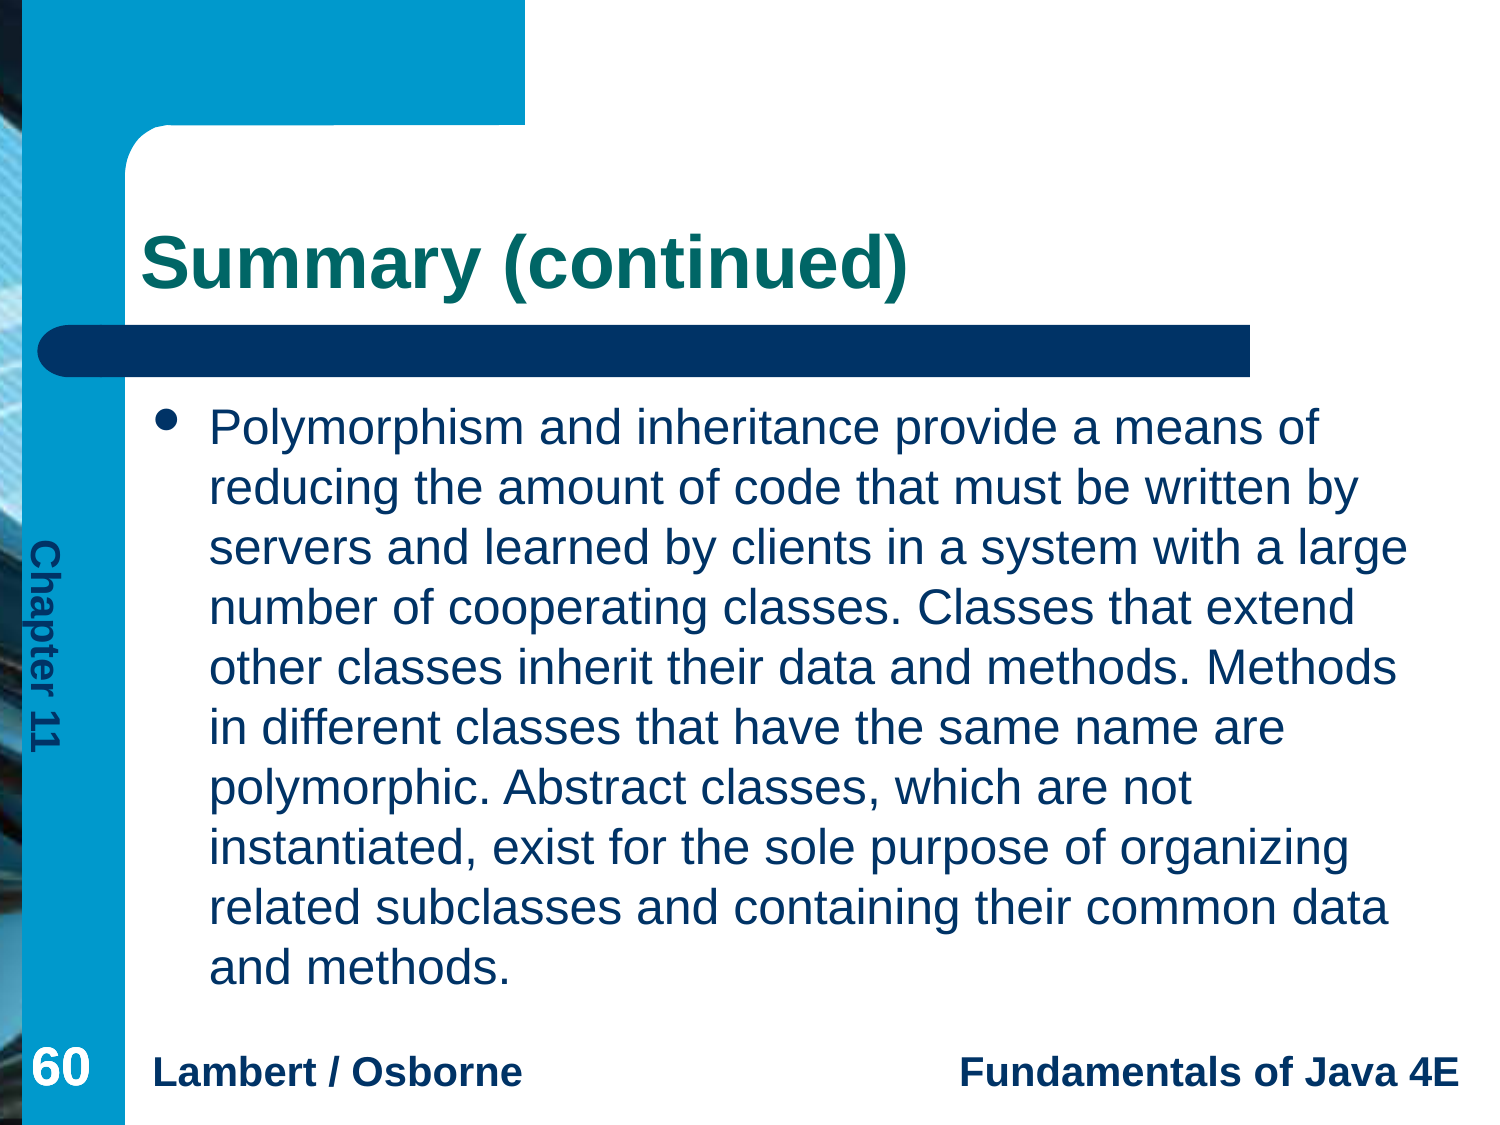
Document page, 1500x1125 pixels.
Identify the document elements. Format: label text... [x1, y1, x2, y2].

text_box 60 [13, 1023, 111, 1105]
list Polymorphism and inheritance provide a means of reducing the amount of code that must be written by servers and learned by clients in a system with a large number of cooperating classes. Classes that extend other classes inherit their data and methods. Methods in different classes that have the same name are polymorphic. Abstract classes, which are not instantiated, exist for the sole purpose of organizing related subclasses and containing their common data and methods. [137, 387, 1451, 999]
picture [0, 0, 22, 1125]
title Summary (continued) [124, 124, 1426, 313]
